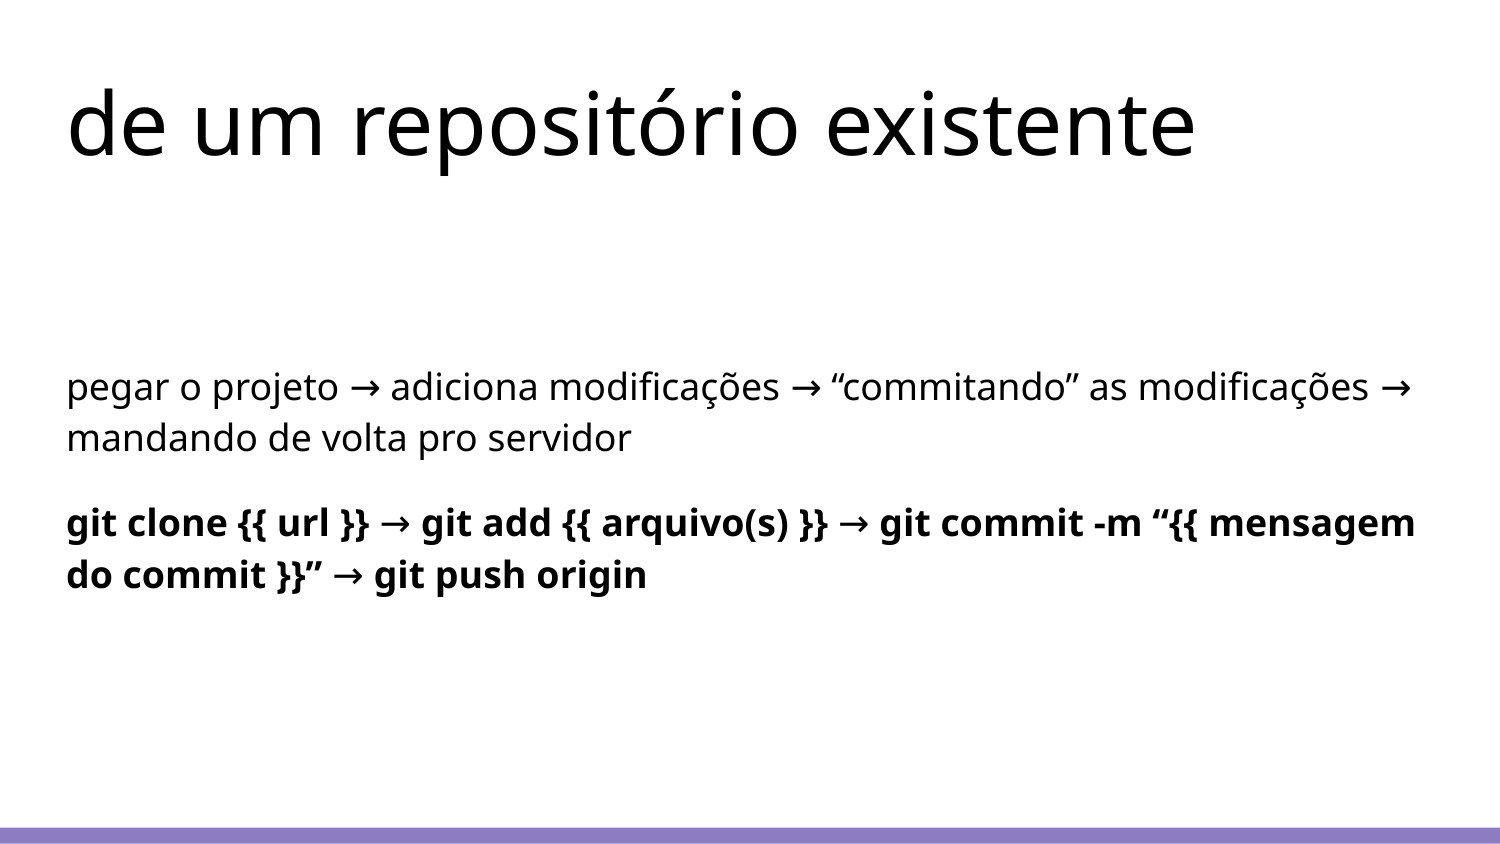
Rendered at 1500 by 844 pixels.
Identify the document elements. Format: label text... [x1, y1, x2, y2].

title de um repositório existente [51, 51, 1449, 189]
list pegar o projeto → adiciona modificações → “commitando” as modificações → mandando de volta pro servidor git clone {{ url }} → git add {{ arquivo(s) }} → git commit -m “{{ mensagem do commit }}” → git push origin [51, 200, 1449, 752]
